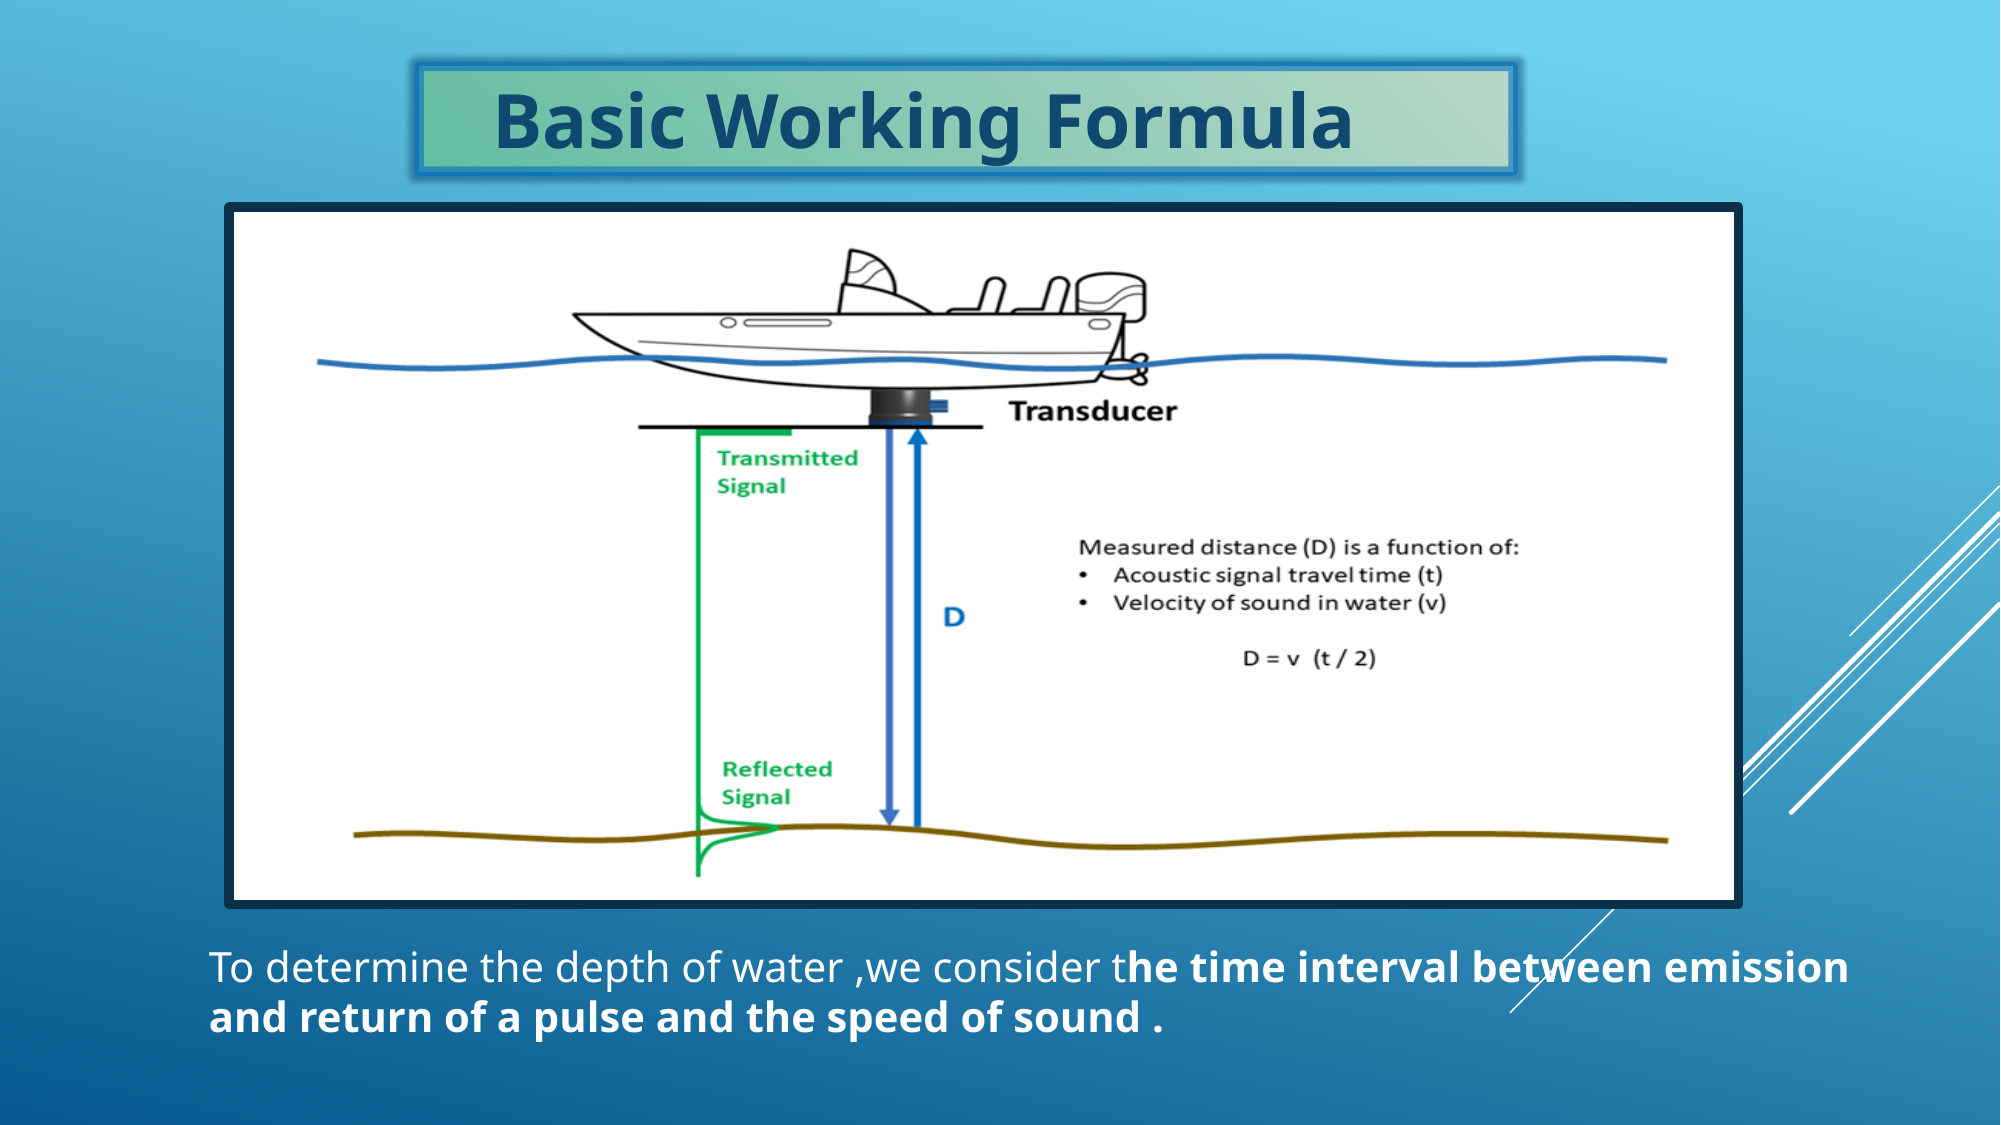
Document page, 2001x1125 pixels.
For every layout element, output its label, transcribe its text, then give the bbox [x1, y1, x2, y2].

text_box Basic Working Formula [418, 66, 1514, 172]
picture [233, 211, 1734, 901]
text_box To determine the depth of water ,we consider the time interval between emission and return of a pulse and the speed of sound . [194, 933, 1889, 1048]
